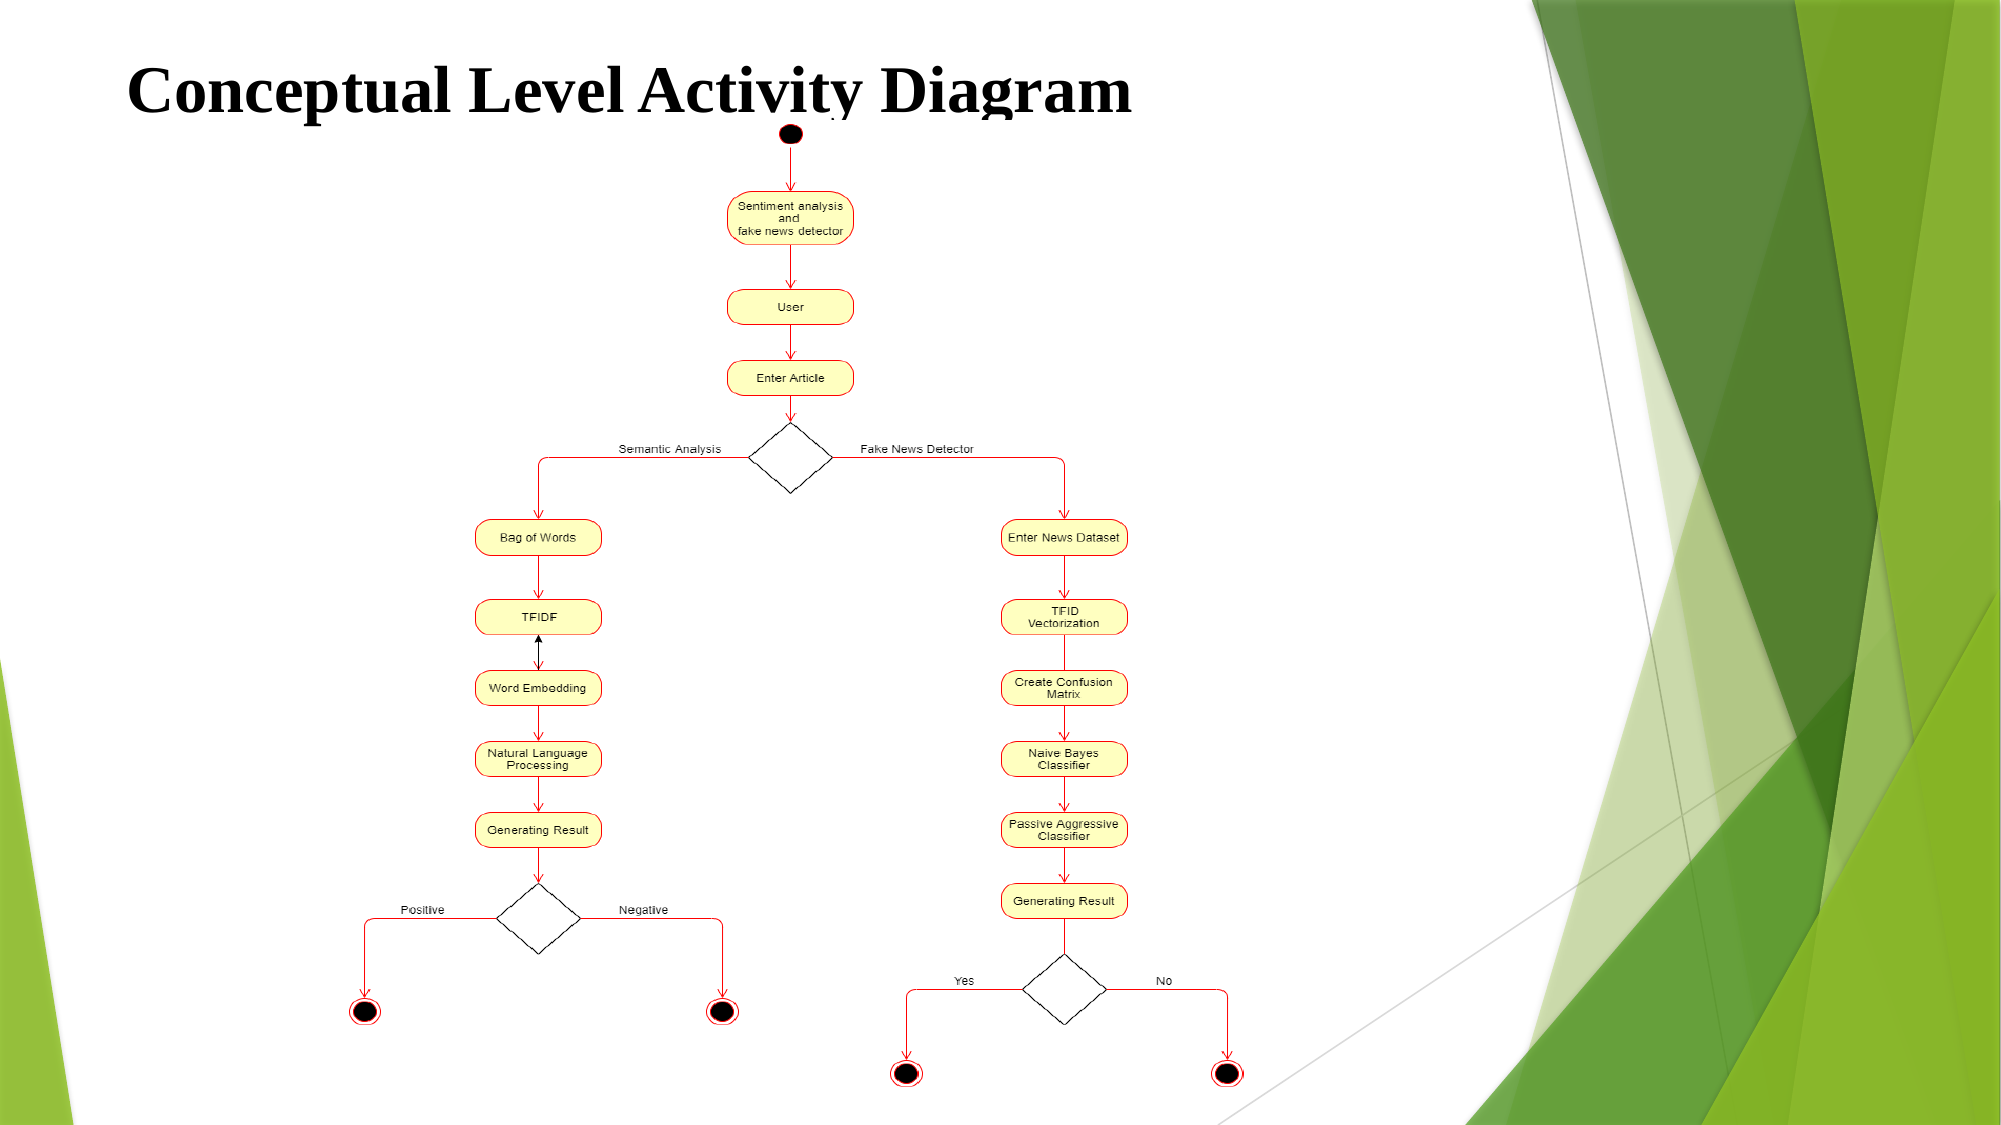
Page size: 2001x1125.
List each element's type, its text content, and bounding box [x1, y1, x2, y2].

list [348, 120, 1245, 1088]
title Conceptual Level Activity Diagram [111, 38, 1522, 134]
